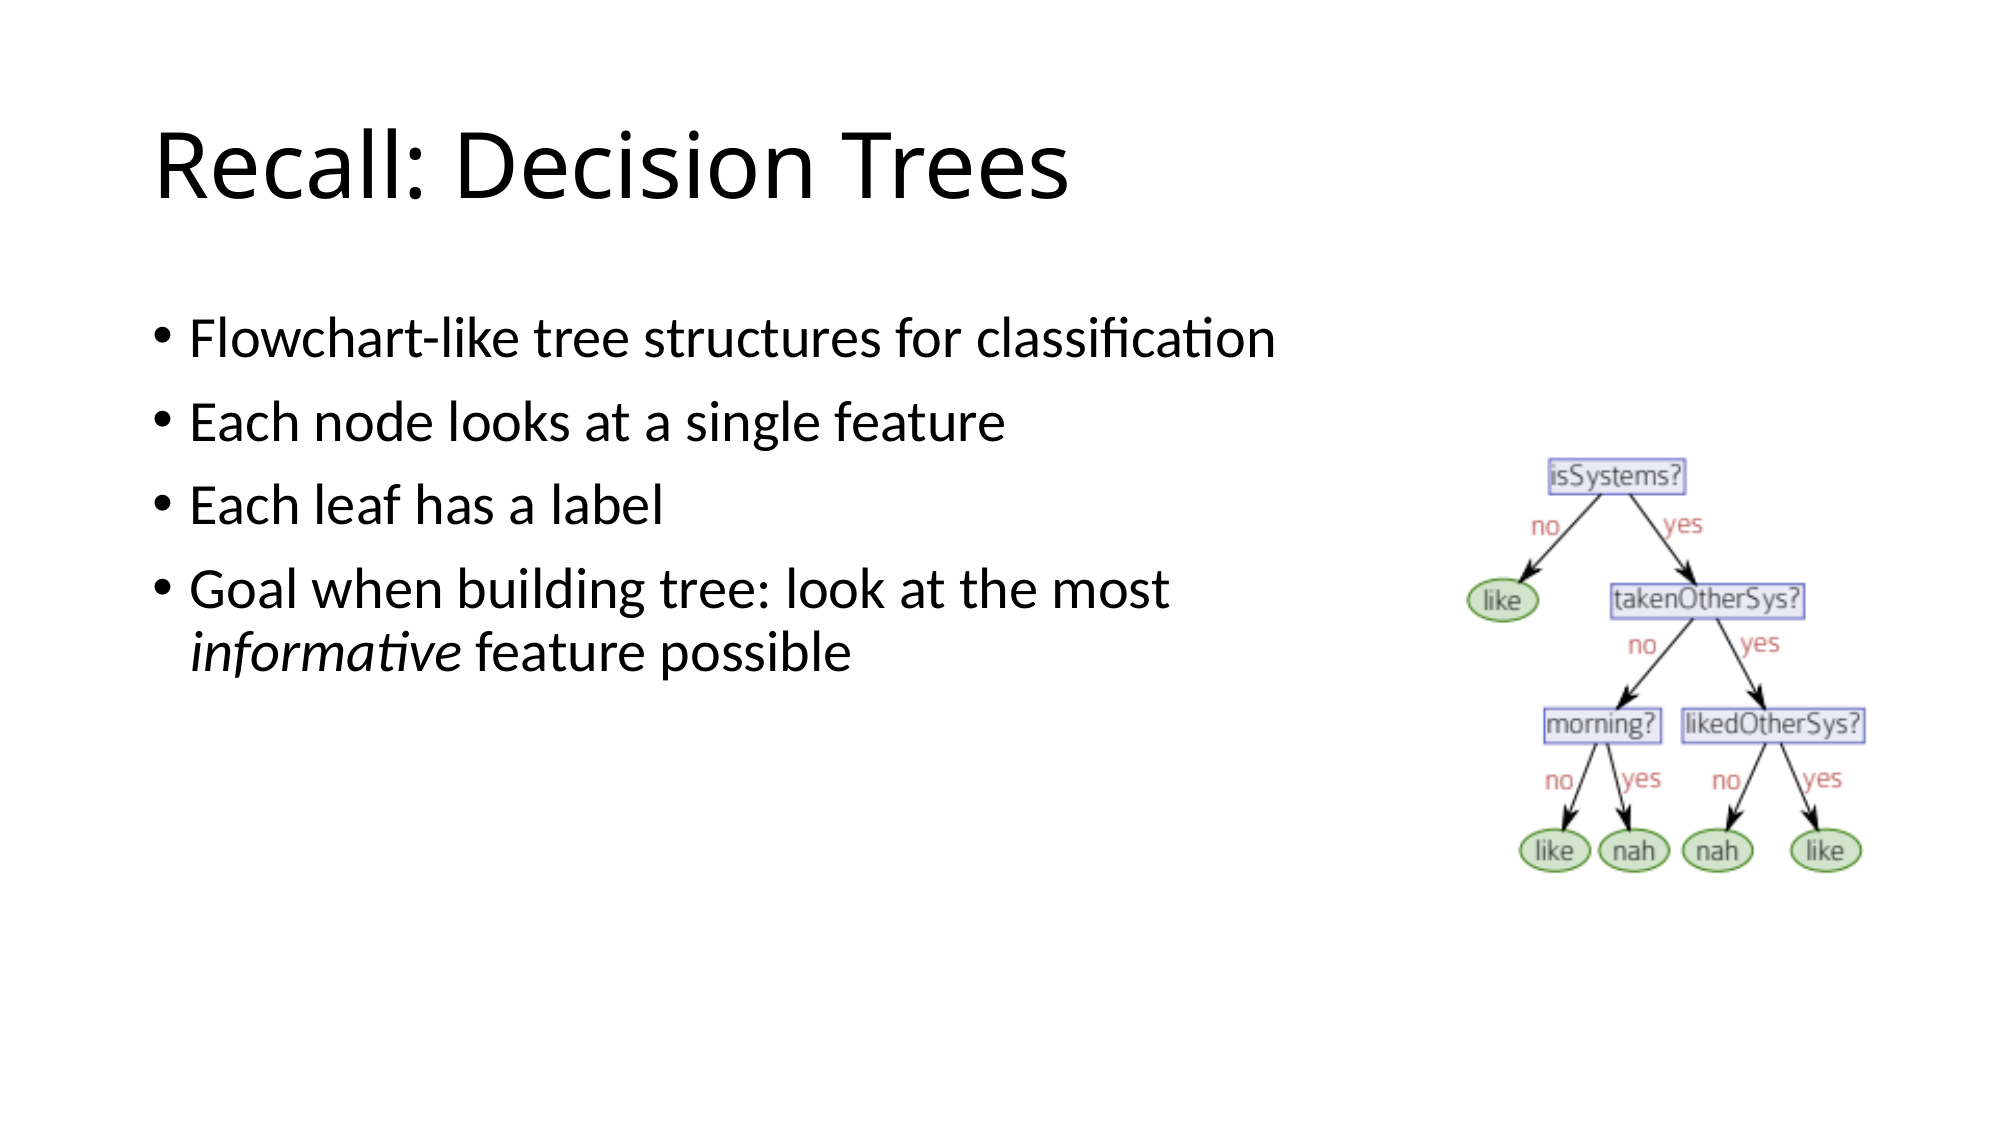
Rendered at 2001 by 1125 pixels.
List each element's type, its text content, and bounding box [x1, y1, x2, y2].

list Flowchart-like tree structures for classification Each node looks at a single feature Each leaf has a label Goal when building tree: look at the most informative feature possible [137, 299, 1308, 1014]
title Recall: Decision Trees [137, 59, 1863, 278]
picture [1442, 446, 1885, 892]
